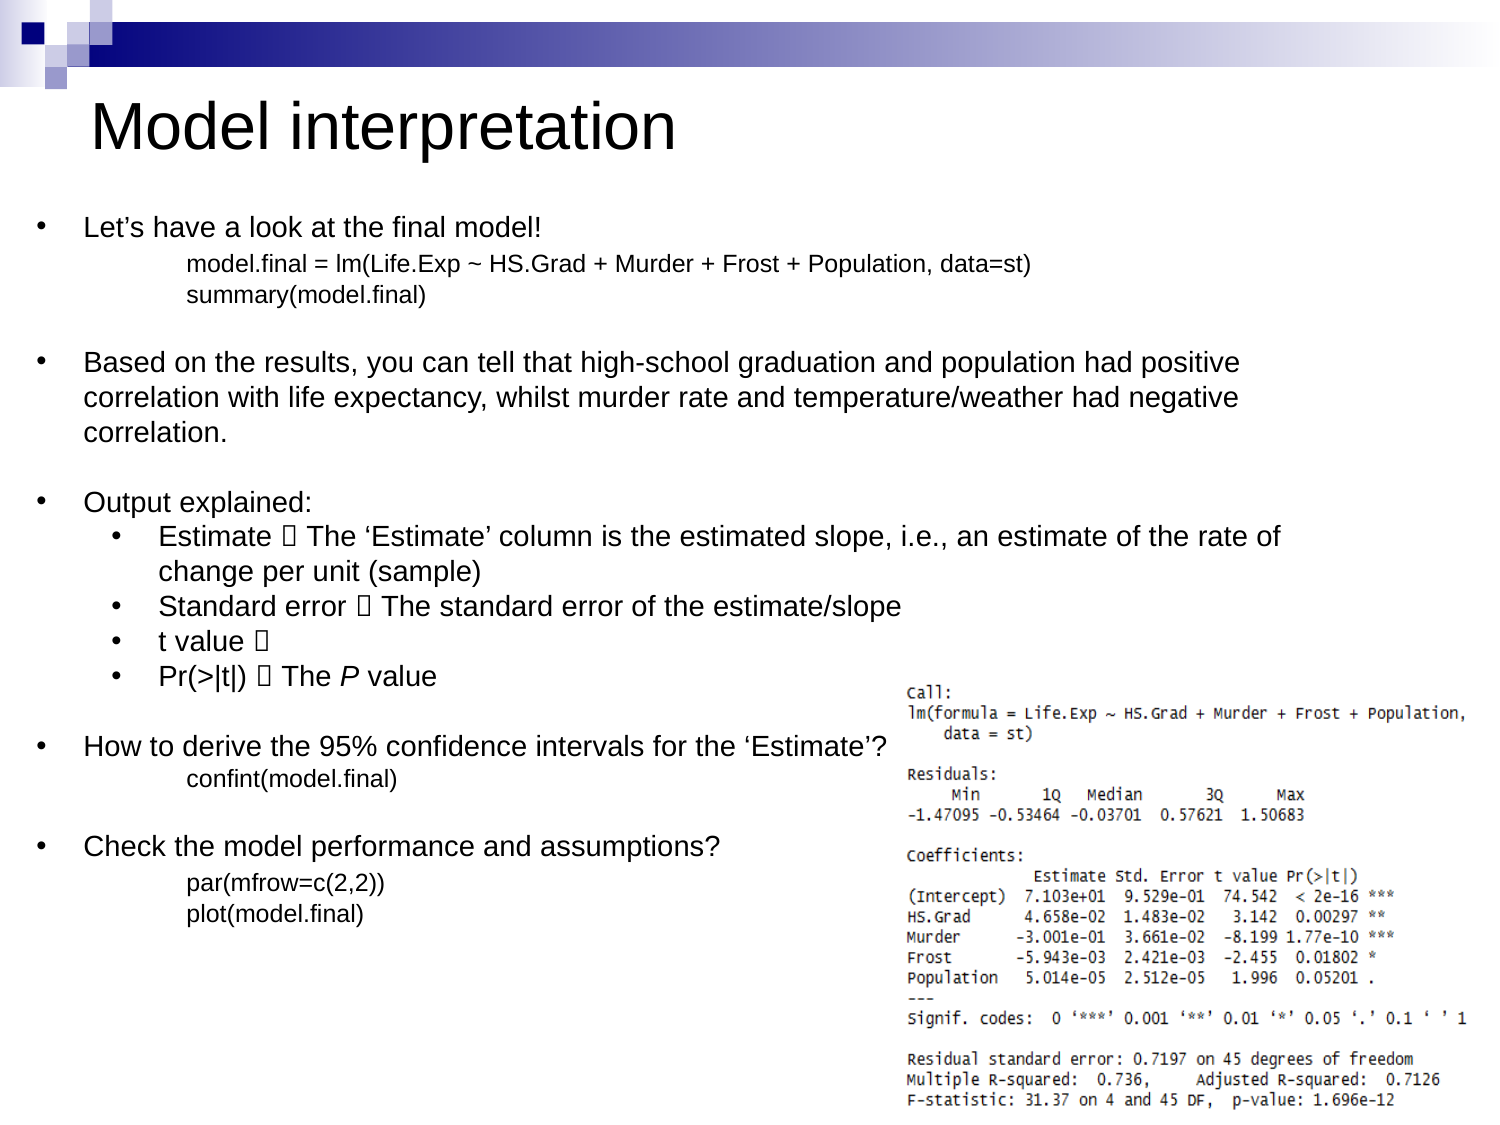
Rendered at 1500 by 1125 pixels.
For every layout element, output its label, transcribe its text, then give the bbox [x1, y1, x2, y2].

picture [903, 681, 1500, 1122]
text_box Model interpretation [75, 66, 1425, 179]
